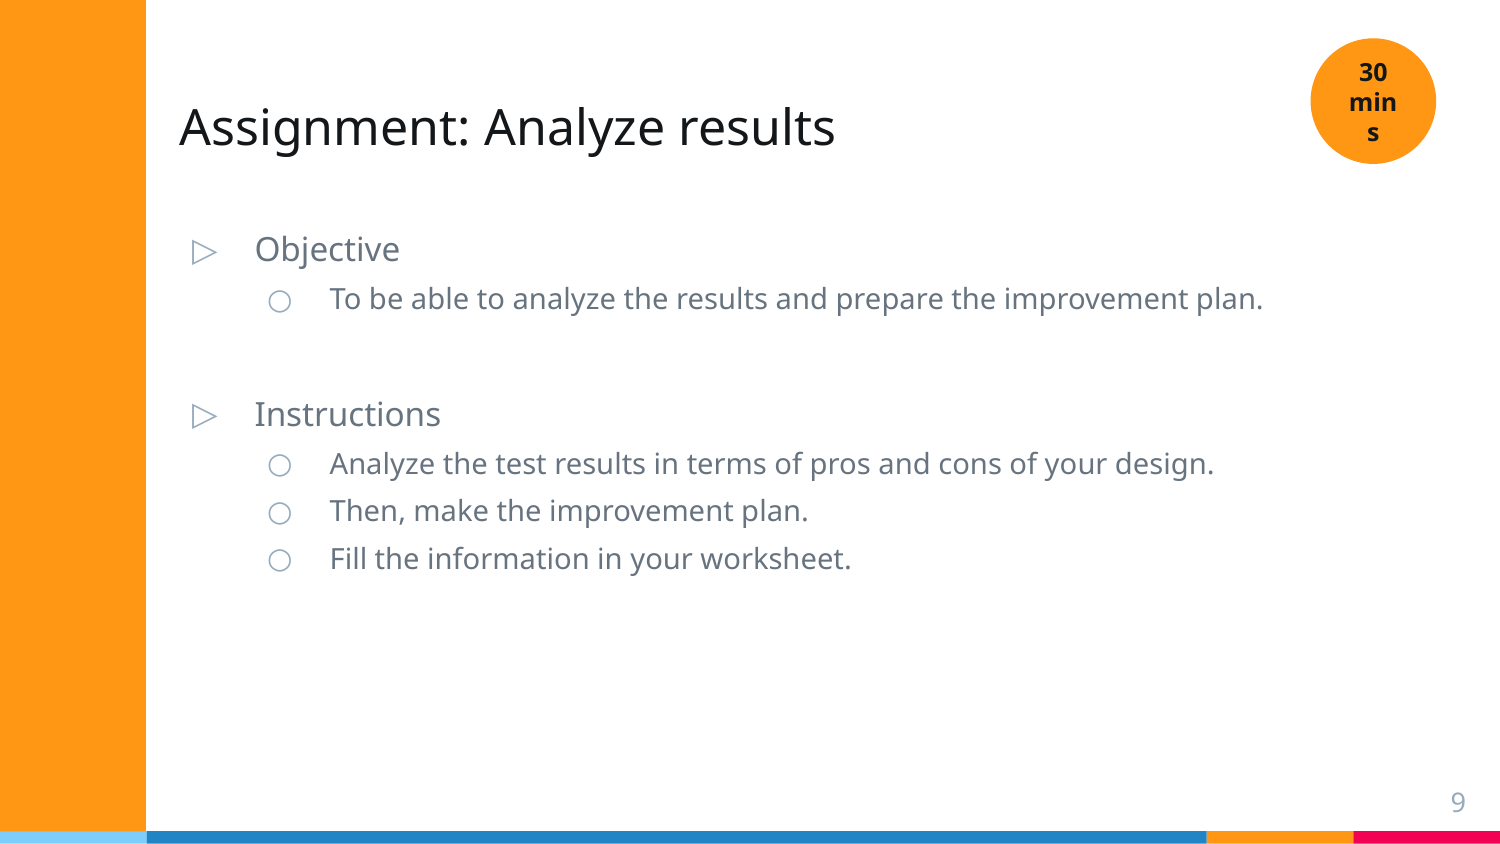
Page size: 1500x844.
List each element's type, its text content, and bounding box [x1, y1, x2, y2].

list Objective To be able to analyze the results and prepare the improvement plan. Instructions Analyze the test results in terms of pros and cons of your design. Then, make the improvement plan. Fill the information in your worksheet. [164, 213, 1392, 809]
text_box 30 mins [1308, 36, 1439, 167]
text_box [0, 0, 148, 834]
slide_number 9 [1391, 770, 1482, 822]
title Assignment: Analyze results [164, 55, 1392, 197]
